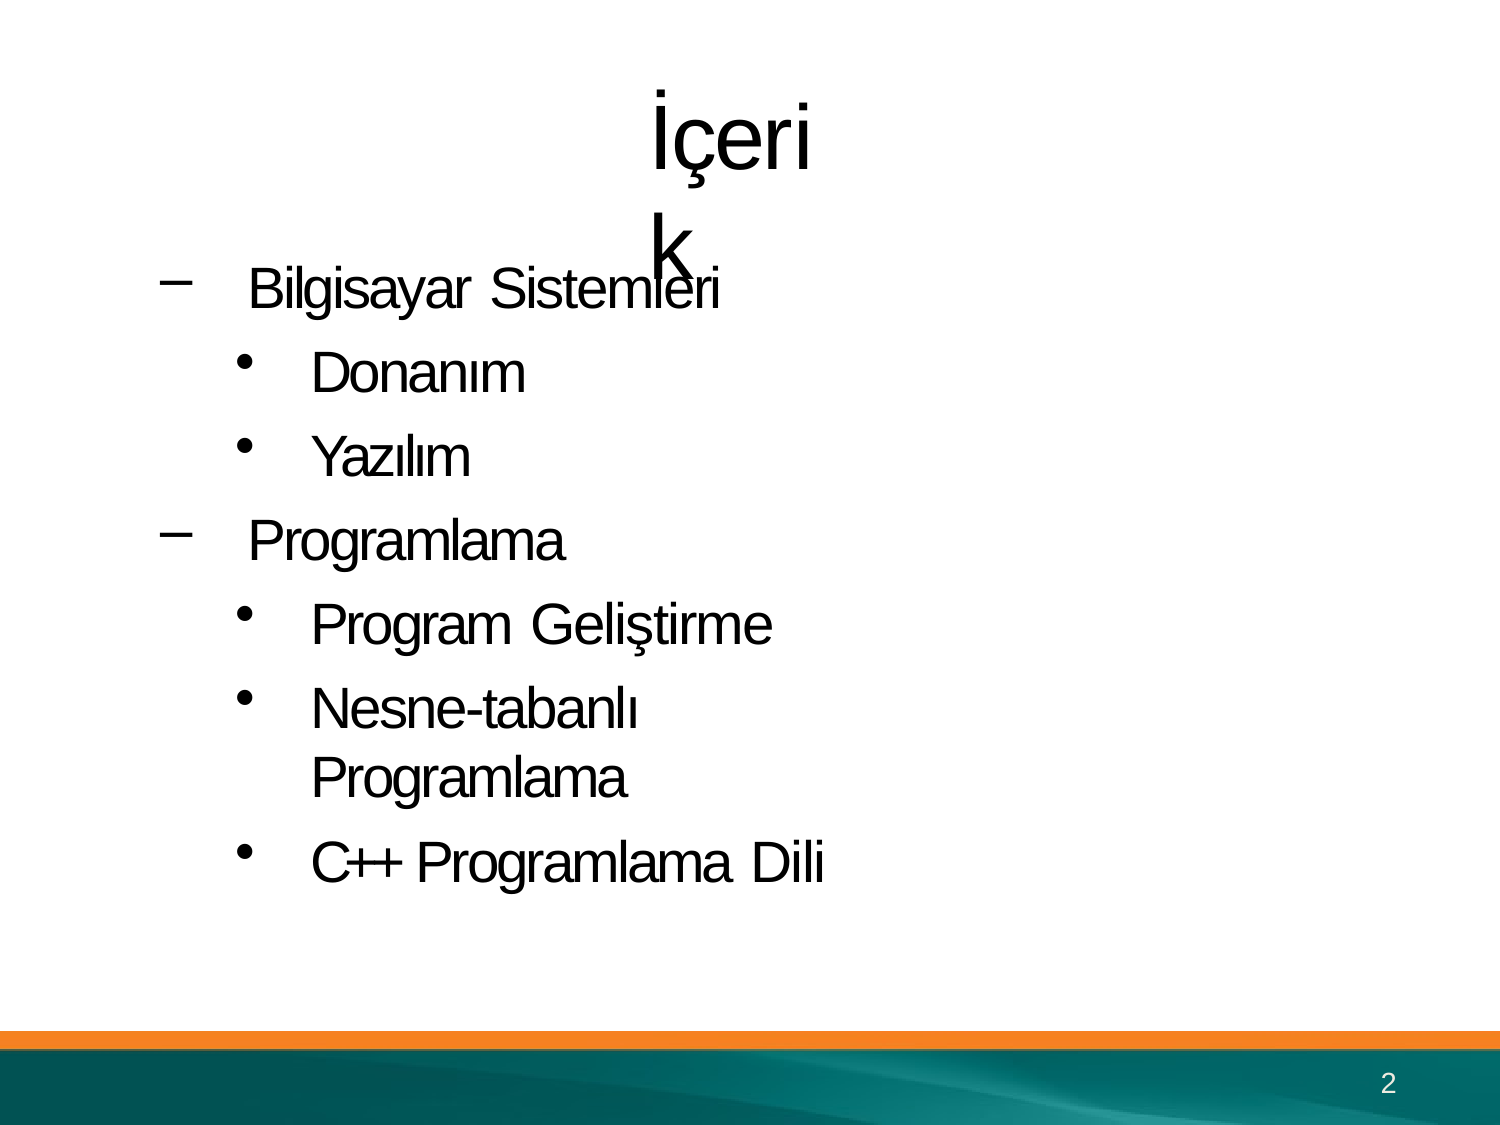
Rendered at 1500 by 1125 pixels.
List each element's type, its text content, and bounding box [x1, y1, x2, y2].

picture [0, 1031, 1500, 1125]
title İçerik [646, 75, 854, 233]
text_box Bilgisayar Sistemleri Donanım Yazılım Programlama Program Geliştirme Nesne-tabanlı Programlama C++ Programlama Dili [158, 233, 972, 894]
slide_number 2 [1376, 1069, 1415, 1125]
